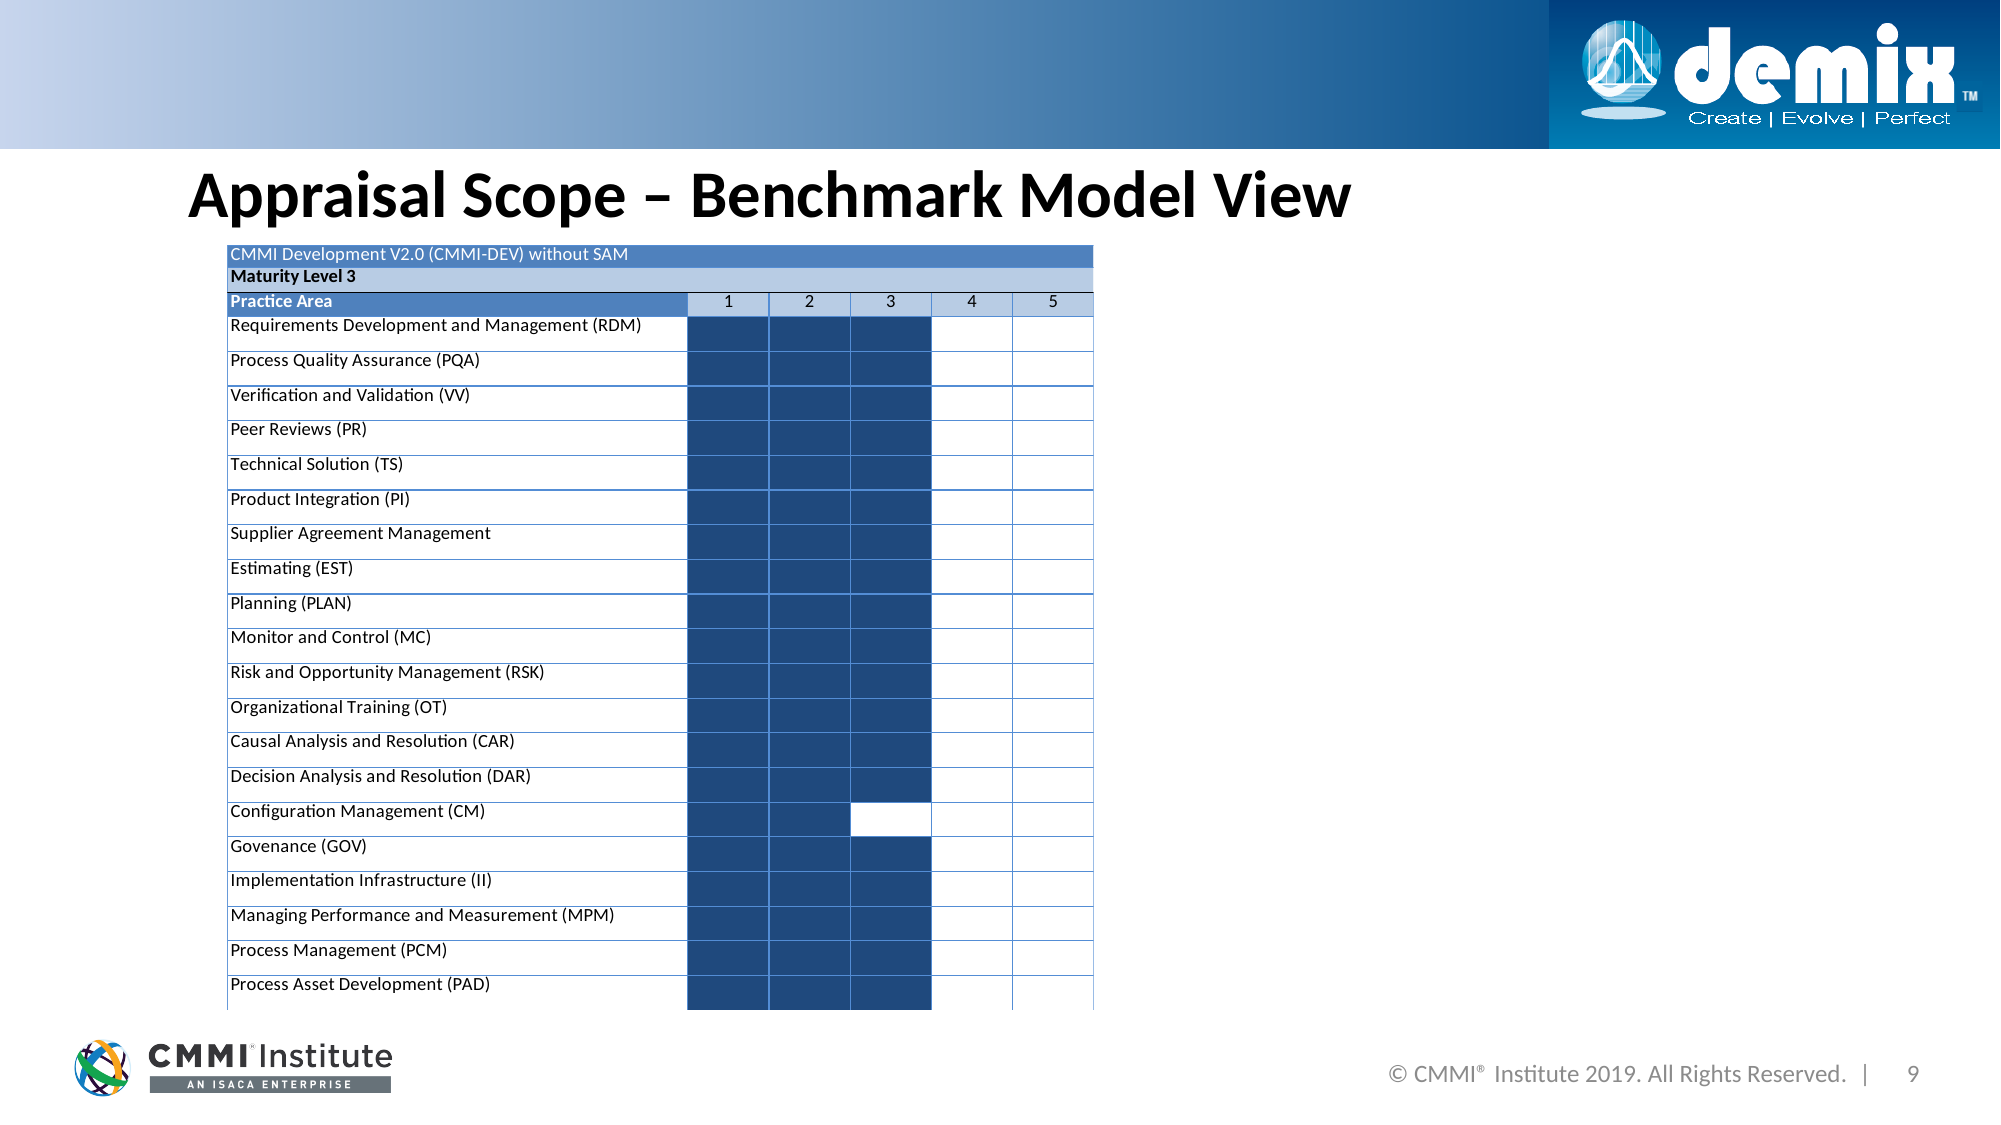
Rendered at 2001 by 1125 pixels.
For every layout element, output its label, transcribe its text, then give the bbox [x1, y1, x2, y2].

picture [1549, 0, 2000, 111]
picture [41, 993, 439, 1125]
picture [1582, 106, 1665, 119]
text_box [227, 245, 1095, 1011]
title Appraisal Scope – Benchmark Model View [173, 146, 1879, 246]
